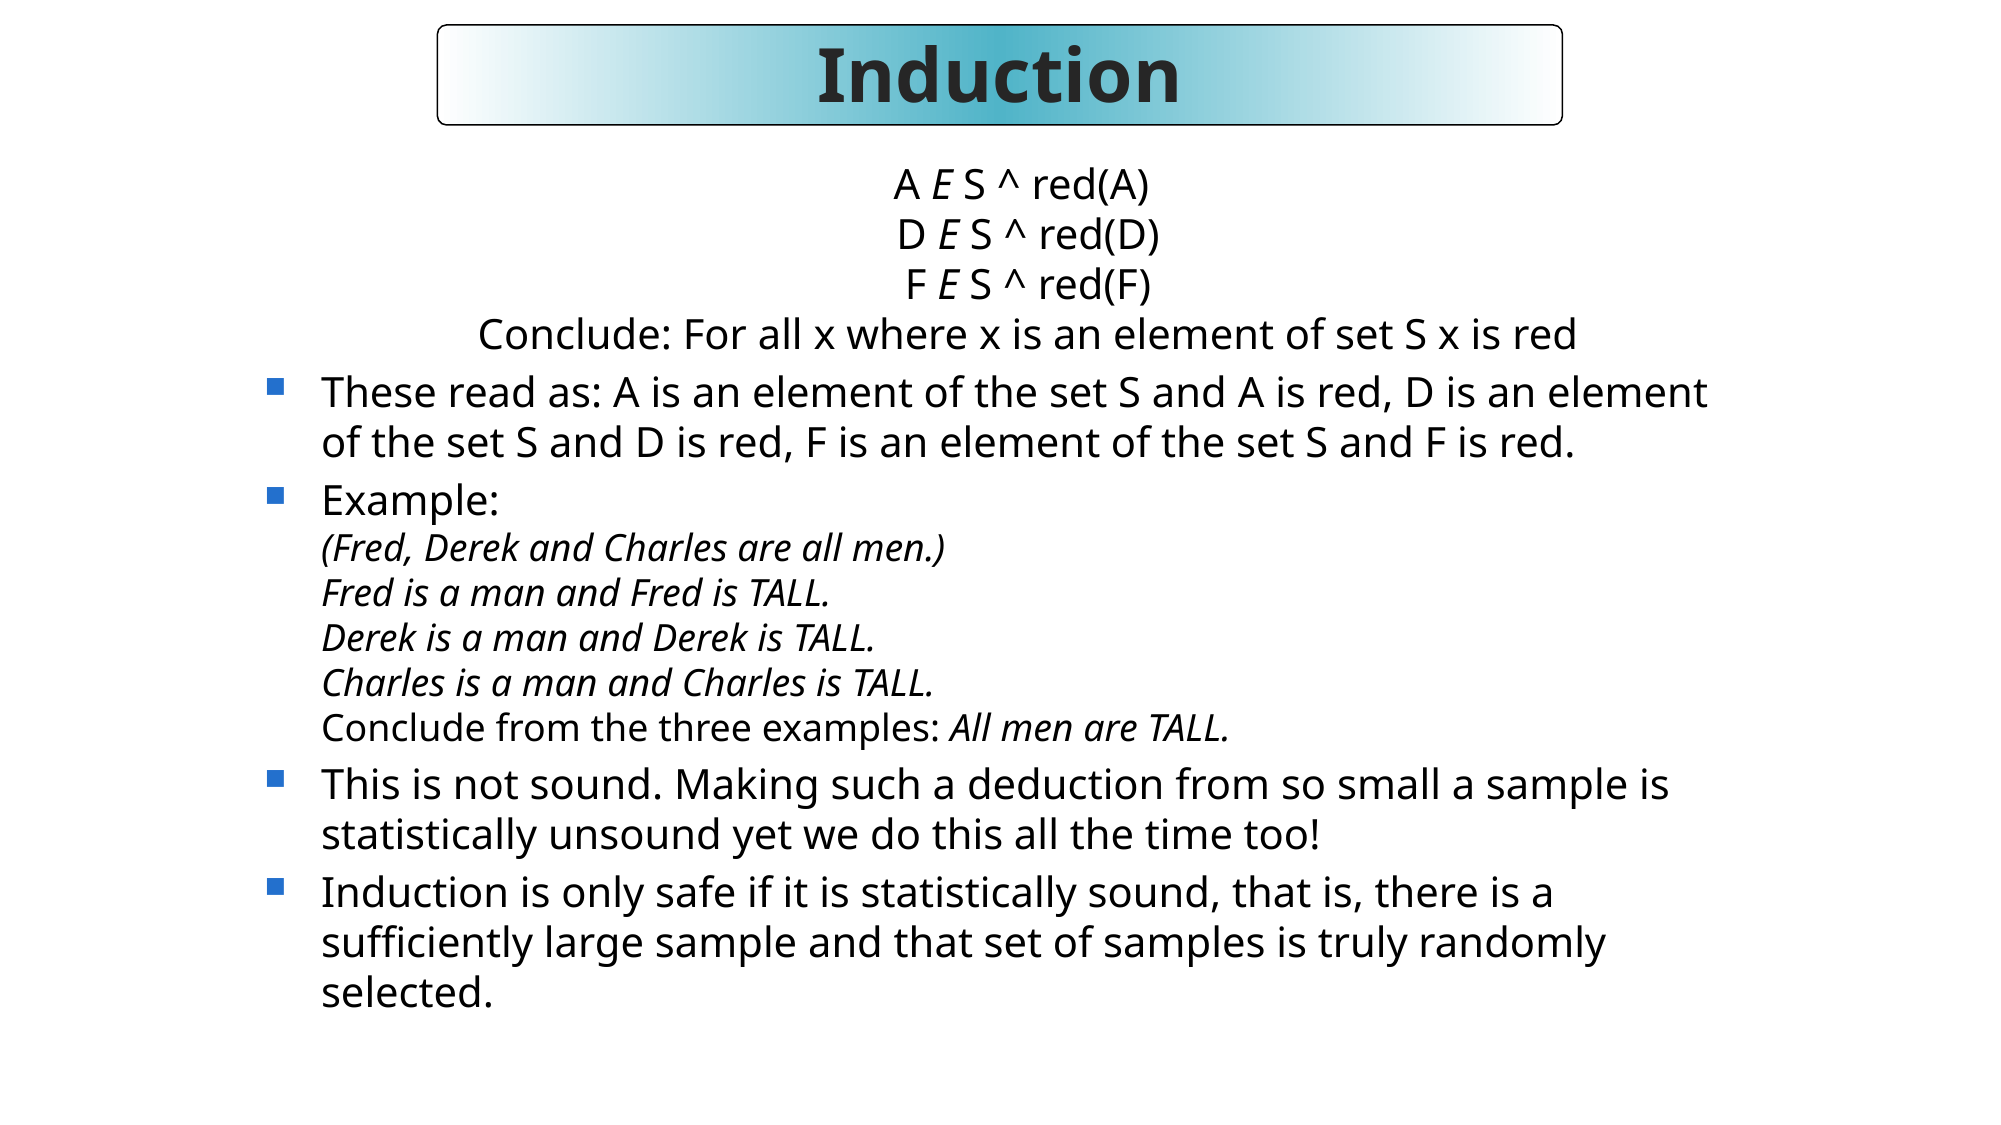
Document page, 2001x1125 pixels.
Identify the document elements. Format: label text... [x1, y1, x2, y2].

text_box A E S ^ red(A) D E S ^ red(D) F E S ^ red(F) Conclude: For all x where x is an element of set S x is red These read as: A is an element of the set S and A is red, D is an element of the set S and D is red, F is an element of the set S and F is red. Example: (Fred, Derek and Charles are all men.) Fred is a man and Fred is TALL. Derek is a man and Derek is TALL. Charles is a man and Charles is TALL. Conclude from the three examples: All men are TALL. This is not sound. Making such a deduction from so small a sample is statistically unsound yet we do this all the time too! Induction is only safe if it is statistically sound, that is, there is a sufficiently large sample and that set of samples is truly randomly selected. [249, 149, 1750, 1088]
list Induction [437, 37, 1563, 125]
text_box [437, 24, 1563, 37]
